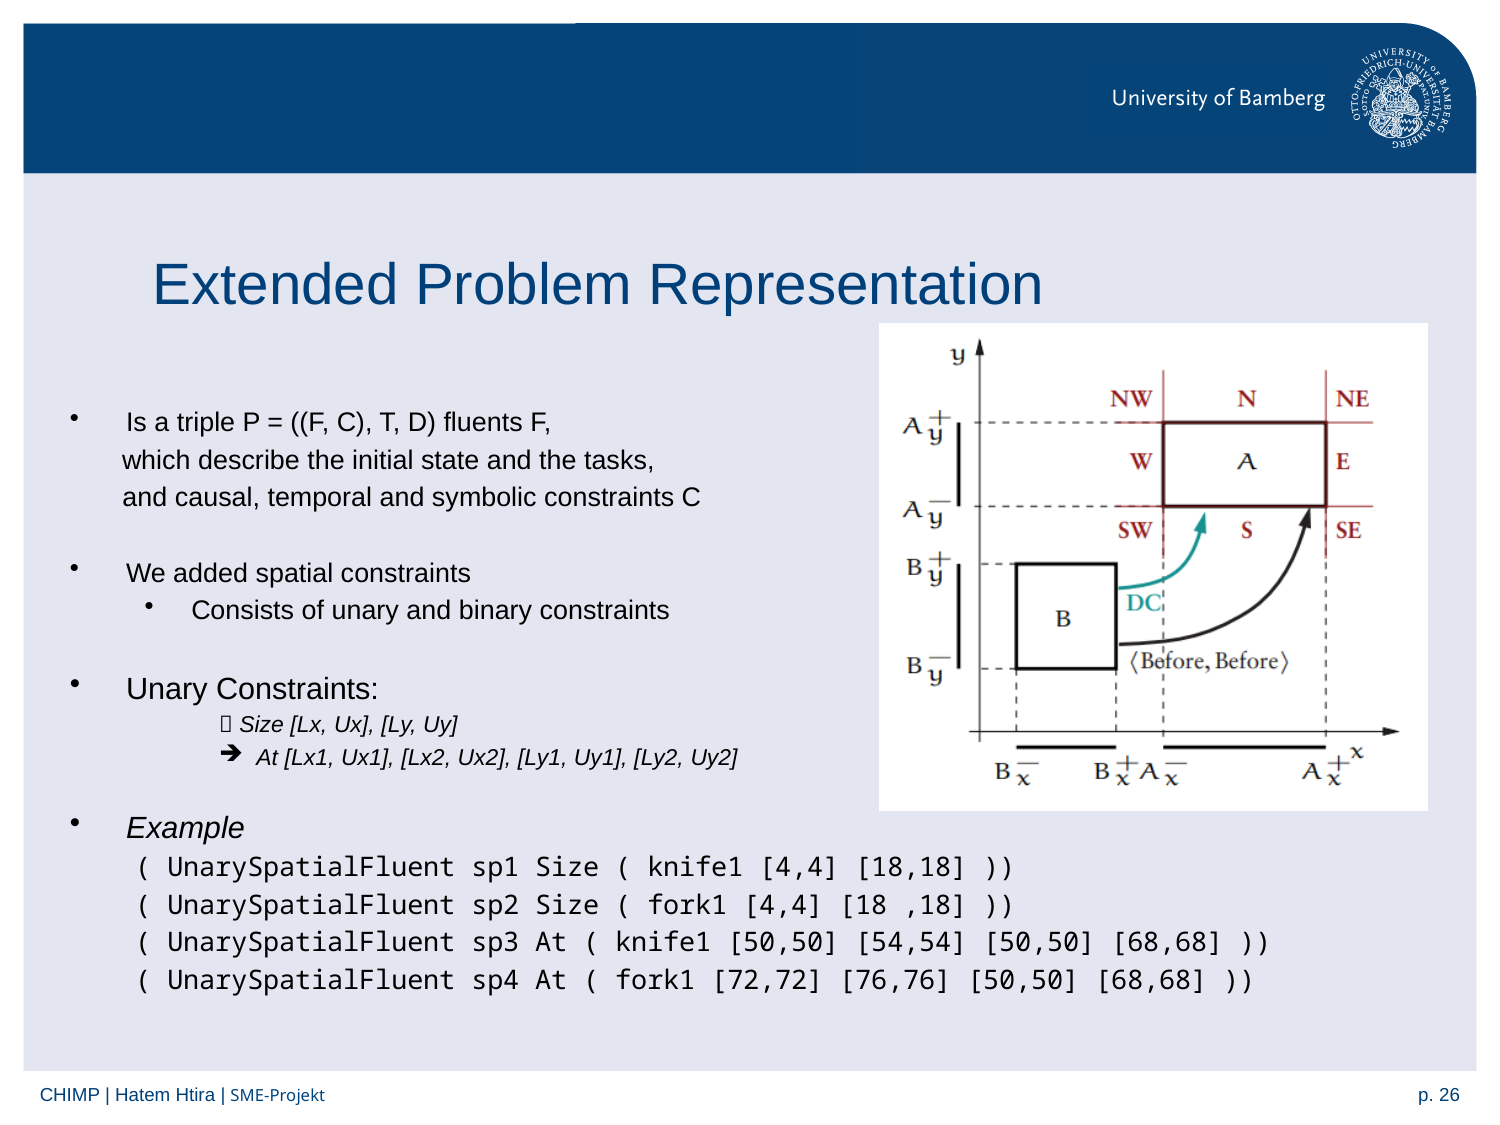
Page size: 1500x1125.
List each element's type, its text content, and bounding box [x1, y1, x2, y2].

picture [0, 0, 1500, 1125]
list Is a triple P = ((F, C), T, D) fluents F, which describe the initial state and the tasks, and causal, temporal and symbolic constraints C We added spatial constraints Consists of unary and binary constraints Unary Constraints:  Size [Lx, Ux], [Ly, Uy] At [Lx1, Ux1], [Lx2, Ux2], [Ly1, Uy1], [Ly2, Uy2] Example ( UnarySpatialFluent sp1 Size ( knife1 [4,4] [18,18] )) ( UnarySpatialFluent sp2 Size ( fork1 [4,4] [18 ,18] )) ( UnarySpatialFluent sp3 At ( knife1 [50,50] [54,54] [50,50] [68,68] )) ( UnarySpatialFluent sp4 At ( fork1 [72,72] [76,76] [50,50] [68,68] )) [55, 397, 1365, 1012]
title Extended Problem Representation [137, 187, 1363, 375]
